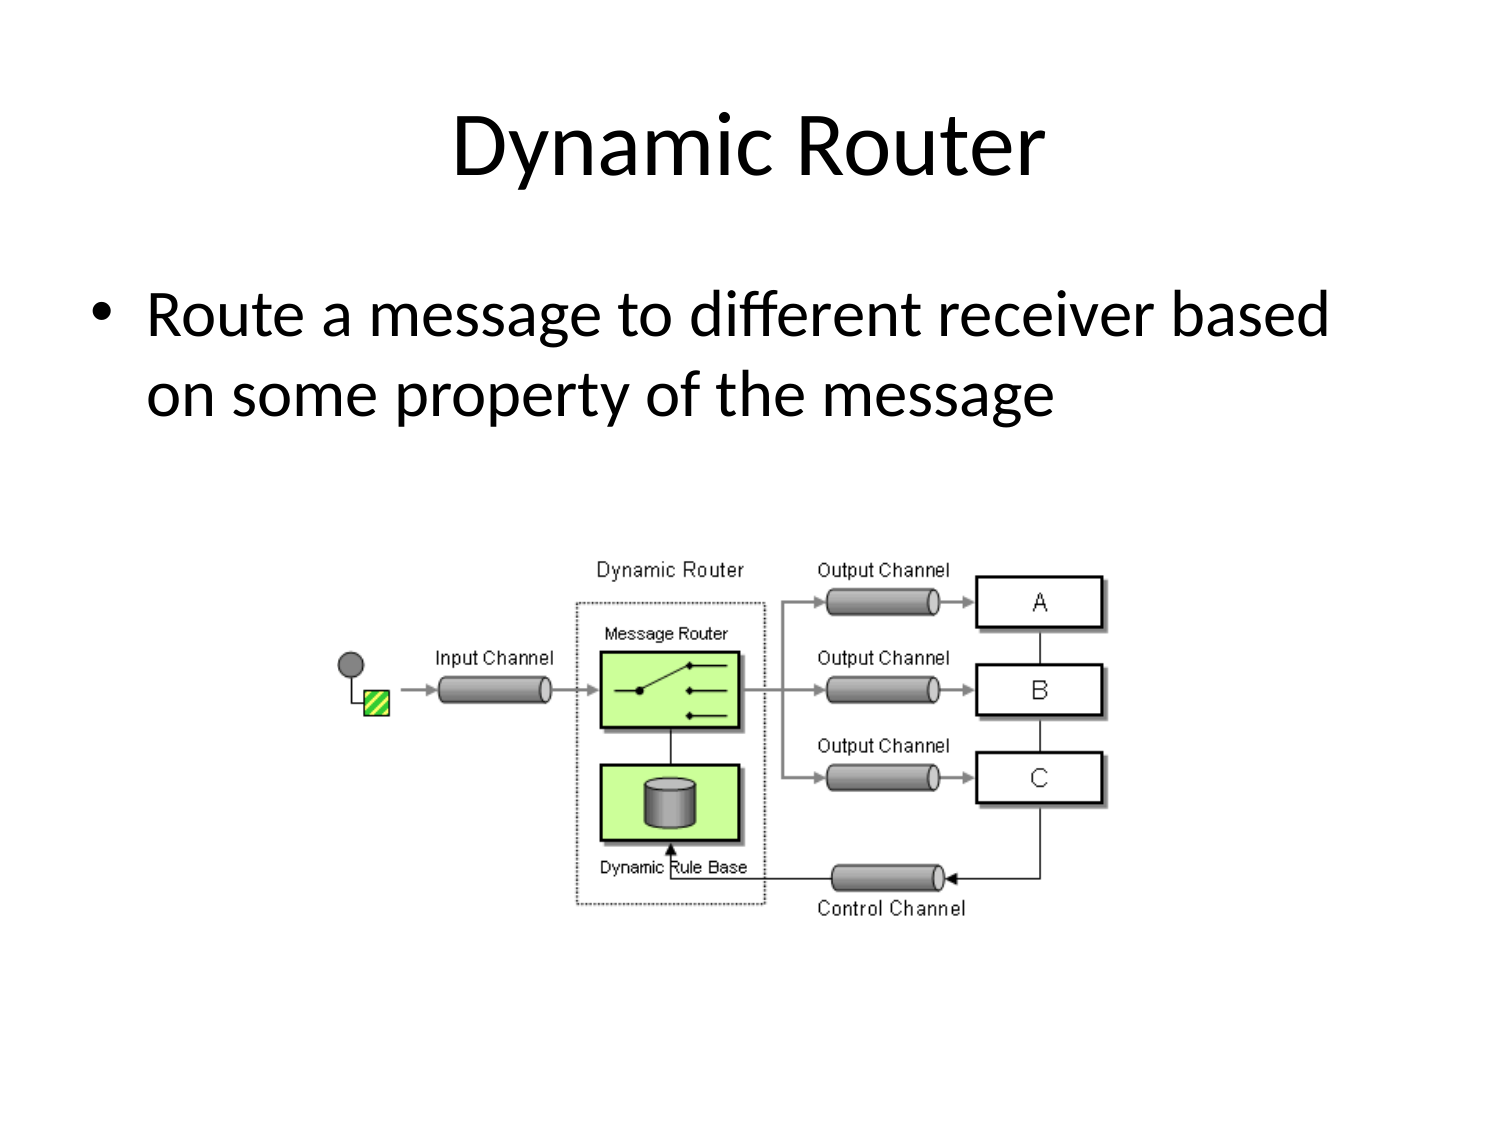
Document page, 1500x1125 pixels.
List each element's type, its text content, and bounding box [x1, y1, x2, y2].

list Route a message to different receiver based on some property of the message [75, 262, 1425, 1005]
picture [337, 549, 1110, 930]
title Dynamic Router [75, 45, 1425, 233]
